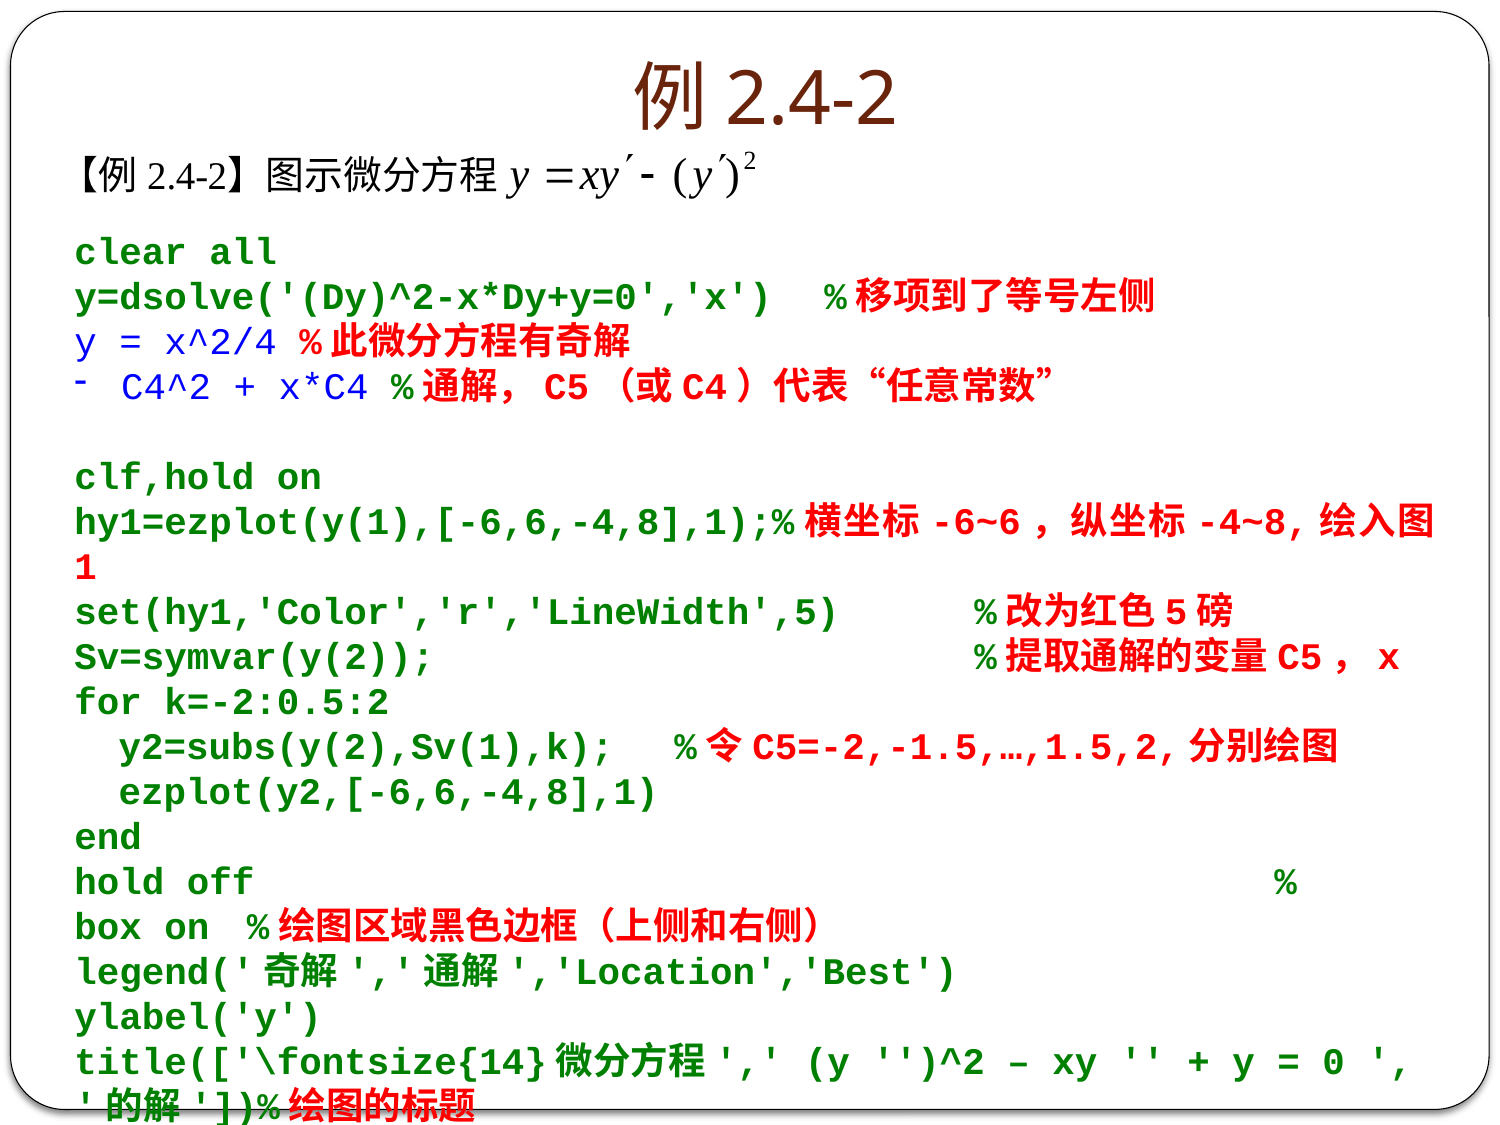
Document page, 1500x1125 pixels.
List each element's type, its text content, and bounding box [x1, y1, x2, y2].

text_box clear all y=dsolve('(Dy)^2-x*Dy+y=0','x') %移项到了等号左侧 y = x^2/4 %此微分方程有奇解 C4^2 + x*C4 %通解，C5（或C4）代表“任意常数” clf,hold on hy1=ezplot(y(1),[-6,6,-4,8],1);%横坐标-6~6，纵坐标-4~8,绘入图1 set(hy1,'Color','r','LineWidth',5) %改为红色5磅 Sv=symvar(y(2)); %提取通解的变量C5，x for k=-2:0.5:2 y2=subs(y(2),Sv(1),k); %令C5=-2,-1.5,…,1.5,2,分别绘图 ezplot(y2,[-6,6,-4,8],1) end hold off % box on %绘图区域黑色边框（上侧和右侧） legend('奇解','通解','Location','Best') ylabel('y') title(['\fontsize{14}微分方程',' (y '')^2 – xy '' + y = 0 ', '的解'])%绘图的标题 [59, 241, 1459, 1125]
title 例2.4-2 [128, 0, 1404, 114]
picture [59, 116, 1500, 232]
